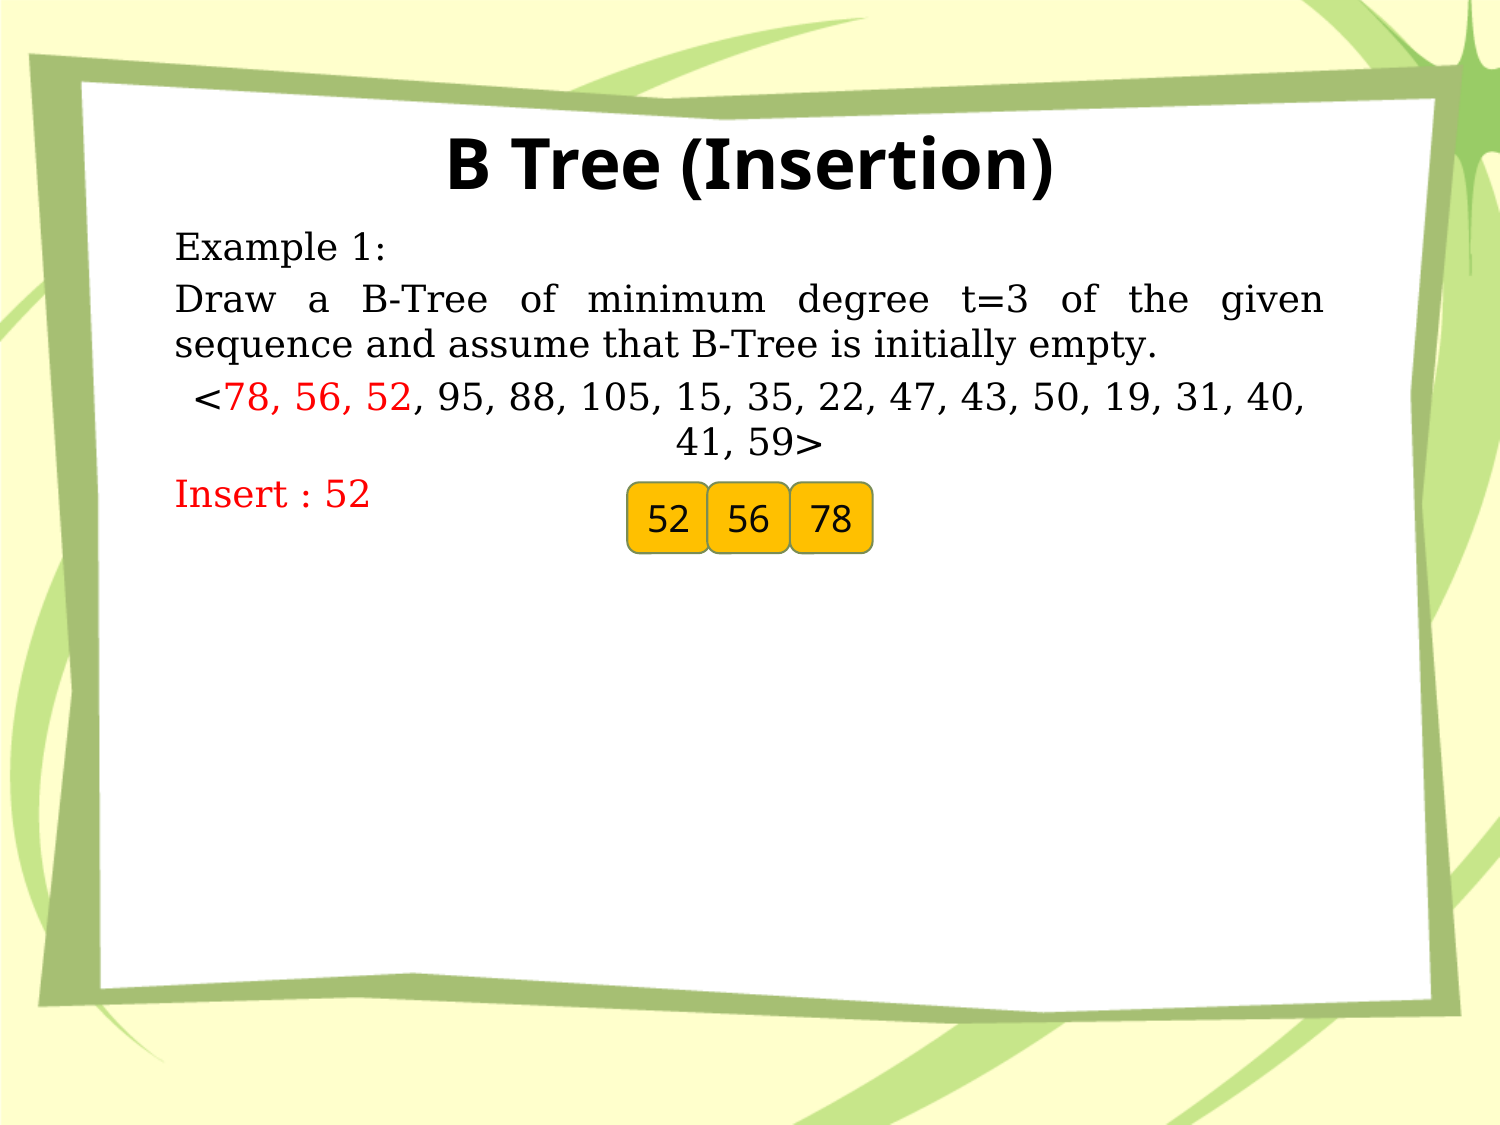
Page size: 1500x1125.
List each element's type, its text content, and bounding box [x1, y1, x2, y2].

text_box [627, 482, 873, 554]
title B Tree (Insertion) [75, 101, 1425, 220]
picture [0, 0, 1500, 1125]
text_box Example 1: Draw a B-Tree of minimum degree t=3 of the given sequence and assume that B-Tree is initially empty. <78, 56, 52, 95, 88, 105, 15, 35, 22, 47, 43, 50, 19, 31, 40, 41, 59> Insert : 52 [159, 215, 1341, 976]
